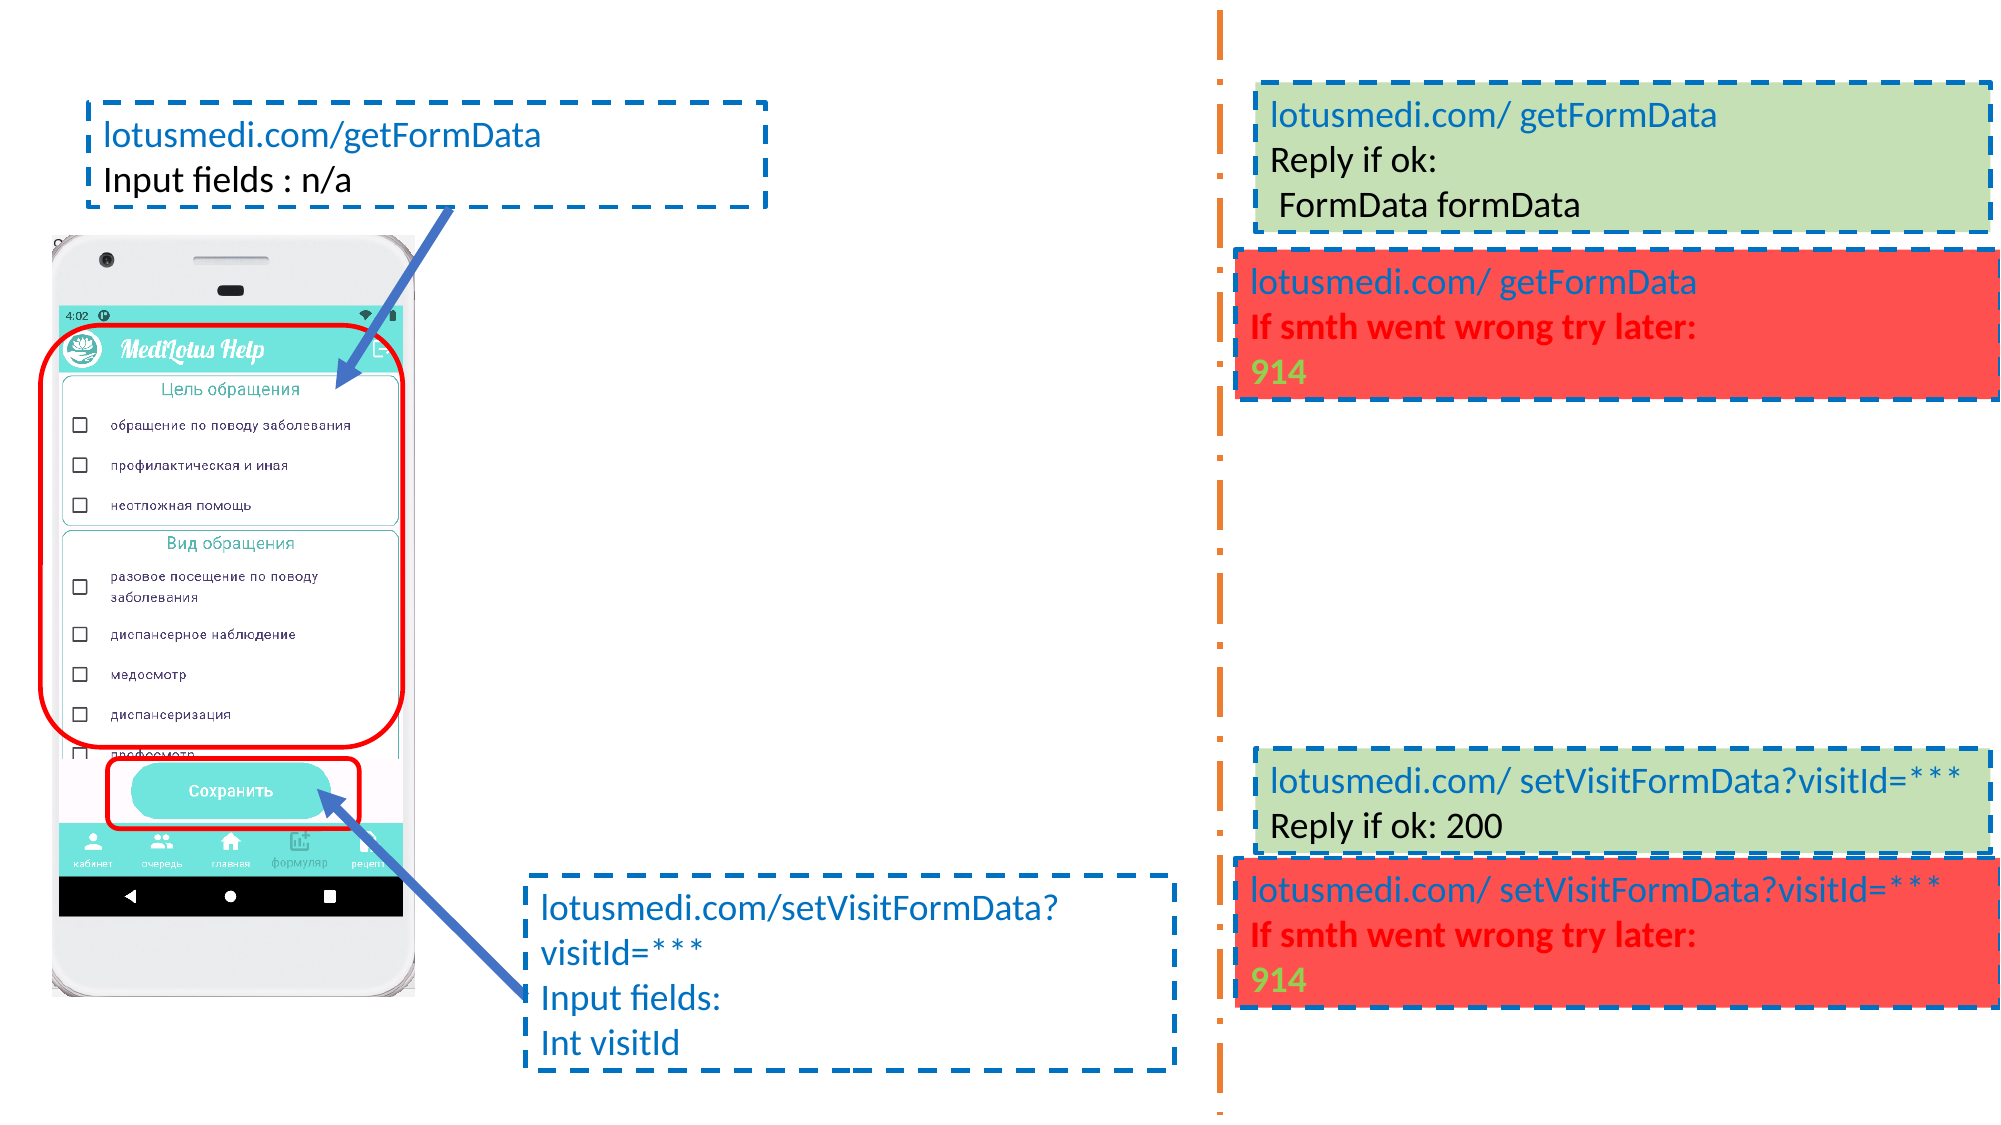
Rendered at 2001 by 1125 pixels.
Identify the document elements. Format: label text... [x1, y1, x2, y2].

text_box lotusmedi.com/ getFormData If smth went wrong try later: 914 [1235, 249, 2000, 400]
text_box lotusmedi.com/ setVisitFormData?visitId=*** Reply if ok: 200 [1255, 748, 1991, 854]
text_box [335, 208, 450, 390]
text_box lotusmedi.com/ setVisitFormData?visitId=*** If smth went wrong try later: 914 [1235, 857, 2000, 1008]
text_box lotusmedi.com/ getFormData Reply if ok: FormData formData [1255, 82, 1991, 233]
text_box lotusmedi.com/setVisitFormData?visitId=*** Input fields: Int visitId [525, 875, 1175, 1071]
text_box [316, 788, 526, 997]
picture [52, 235, 415, 997]
text_box lotusmedi.com/getFormData Input fields : n/a [88, 102, 766, 207]
text_box [39, 348, 52, 725]
